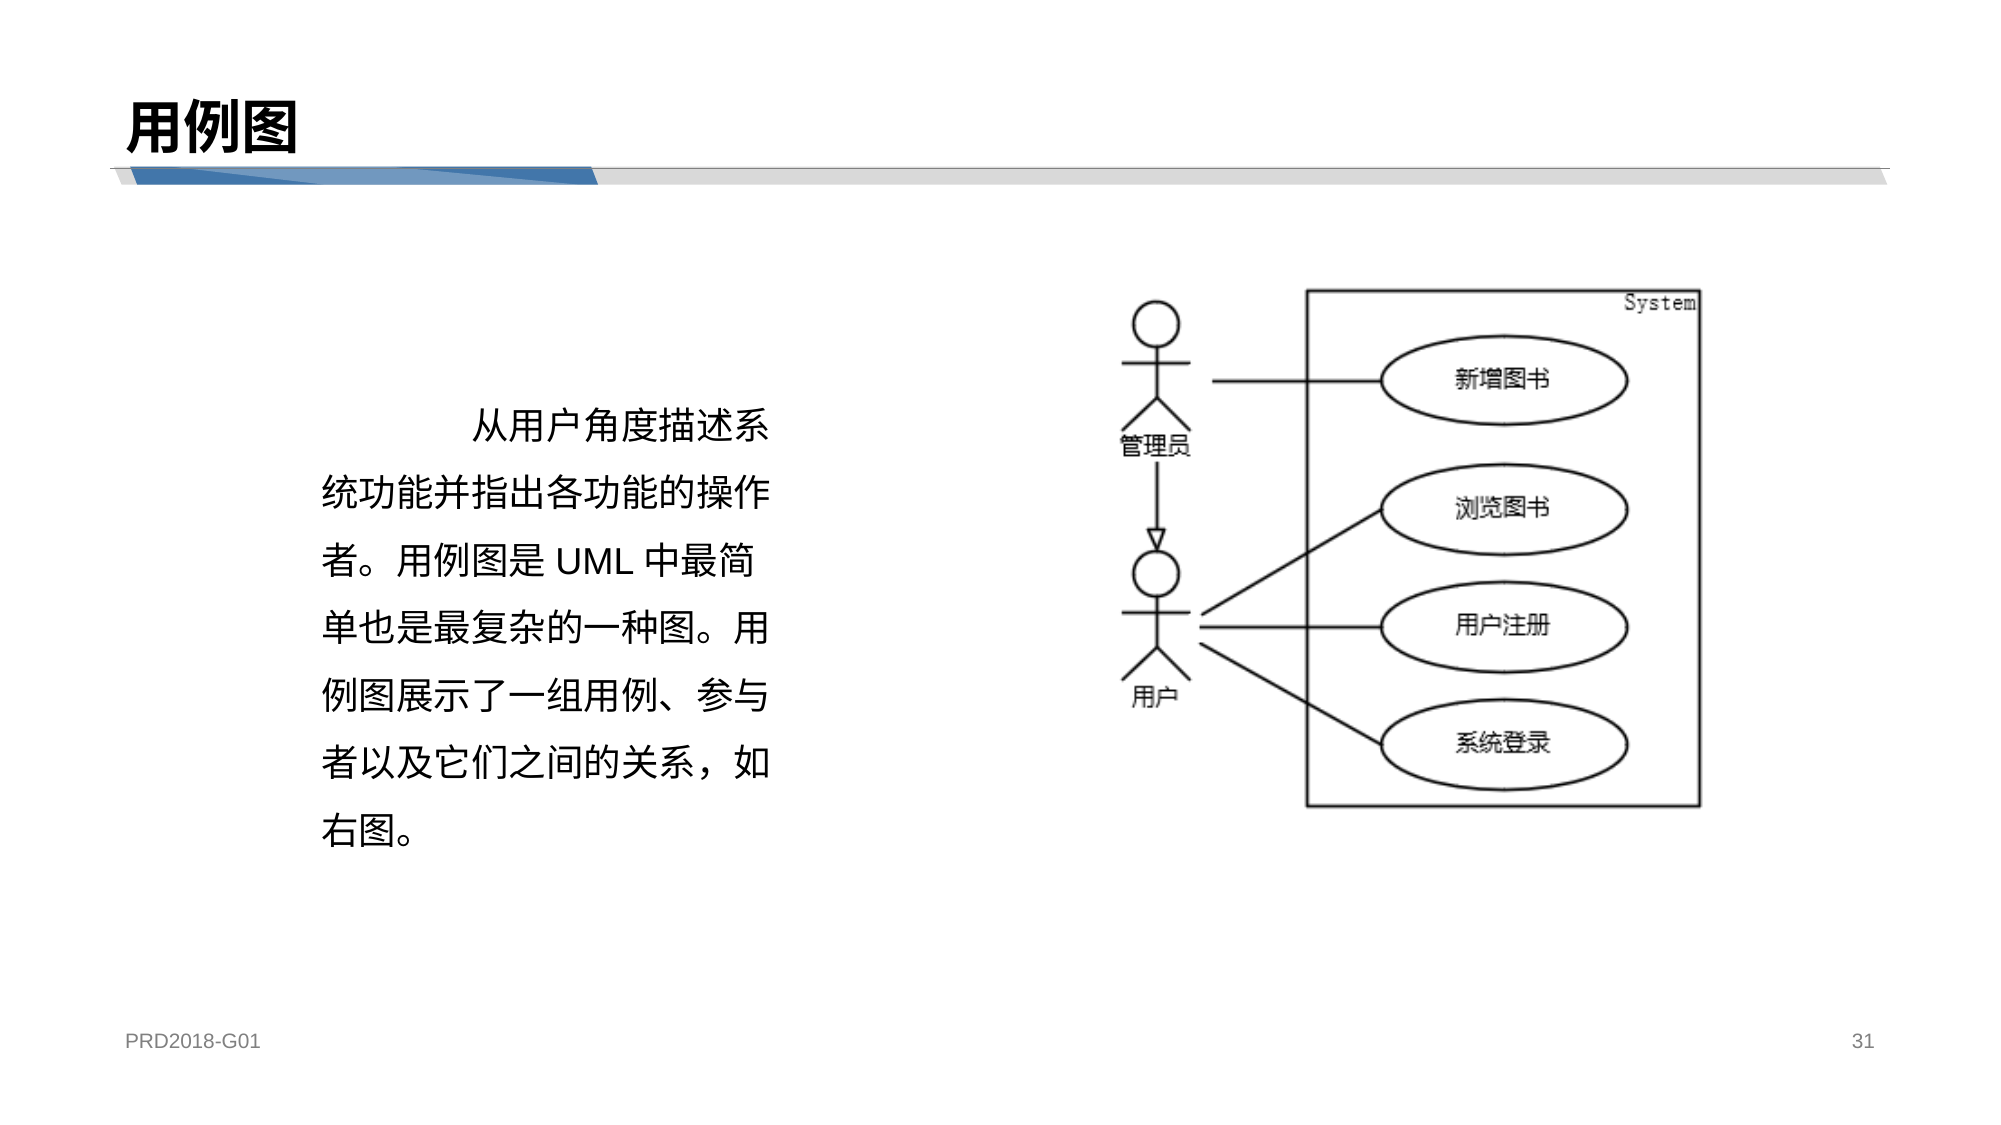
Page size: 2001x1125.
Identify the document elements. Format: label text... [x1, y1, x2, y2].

slide_number 31 [1412, 1023, 1890, 1058]
picture [1077, 256, 1748, 869]
title 用例图 [109, 0, 1890, 169]
footer PRD2018-G01 [109, 1023, 790, 1058]
text_box 从用户角度描述系统功能并指出各功能的操作者。用例图是UML中最简单也是最复杂的一种图。用例图展示了一组用例、参与者以及它们之间的关系，如右图。 [306, 371, 789, 859]
